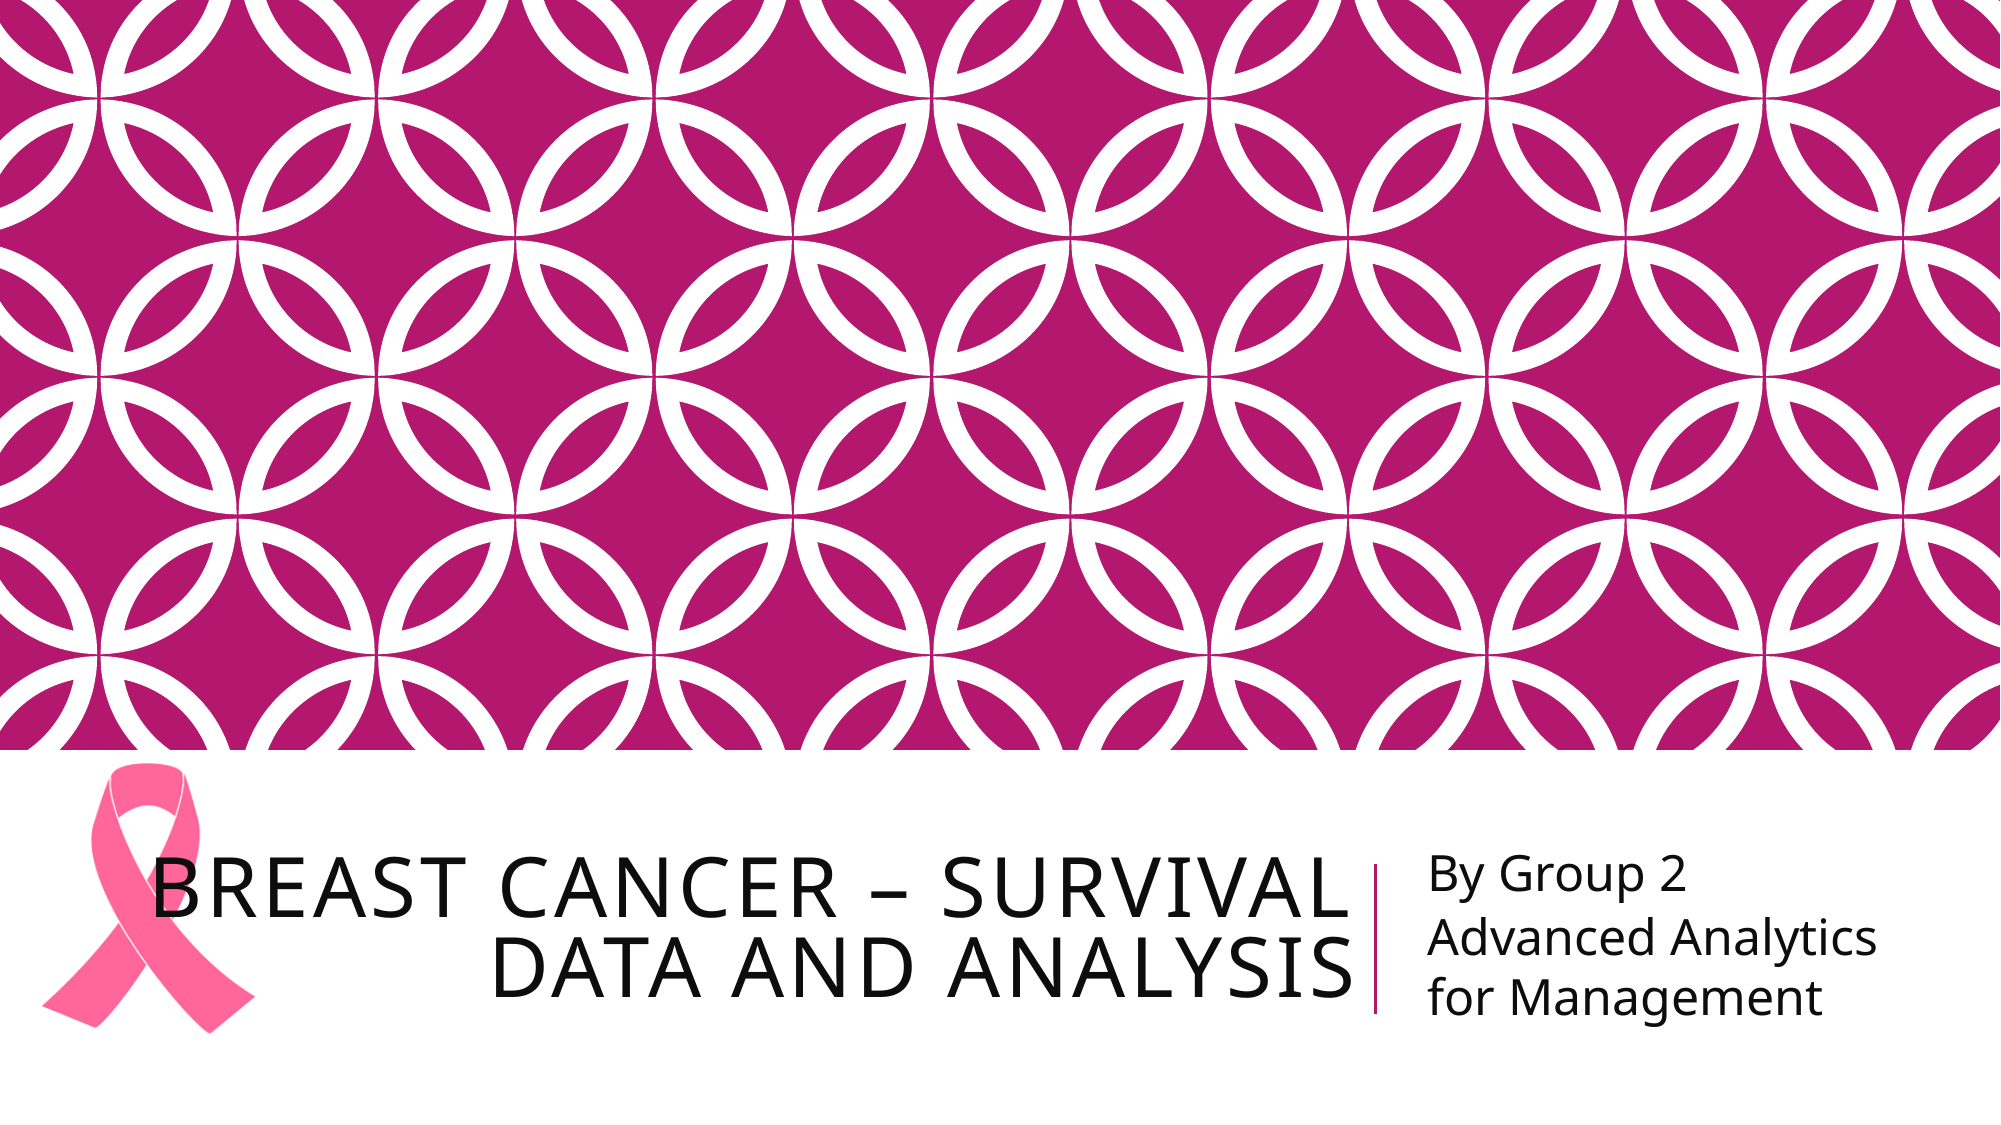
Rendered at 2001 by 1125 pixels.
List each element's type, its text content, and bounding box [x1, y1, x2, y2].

title Breast cancer – survival data and analysis [95, 813, 1371, 1054]
subtitle By Group 2 Advanced Analytics for Management [1412, 813, 1938, 1054]
picture [40, 762, 257, 1035]
